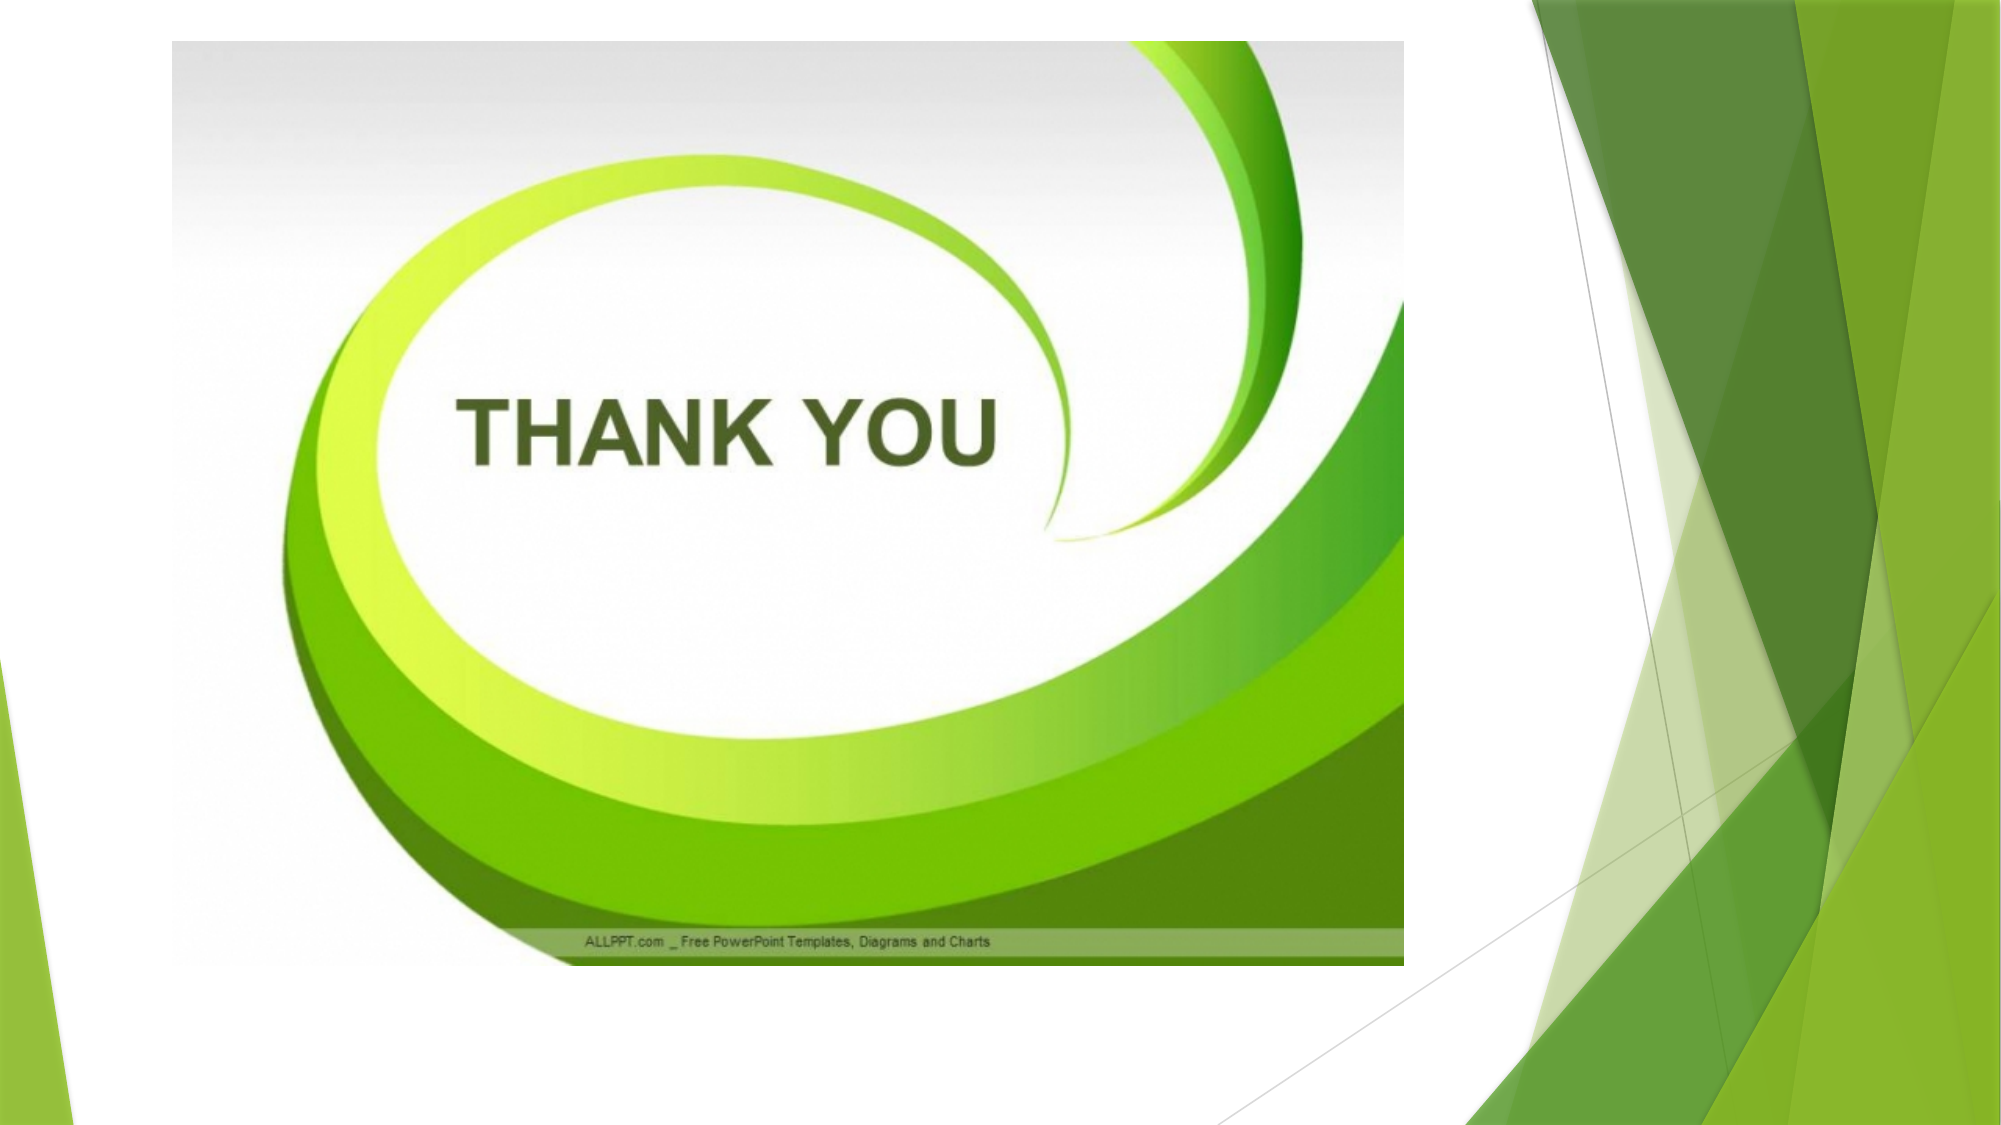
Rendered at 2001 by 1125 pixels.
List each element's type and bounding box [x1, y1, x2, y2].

picture [171, 41, 1404, 966]
